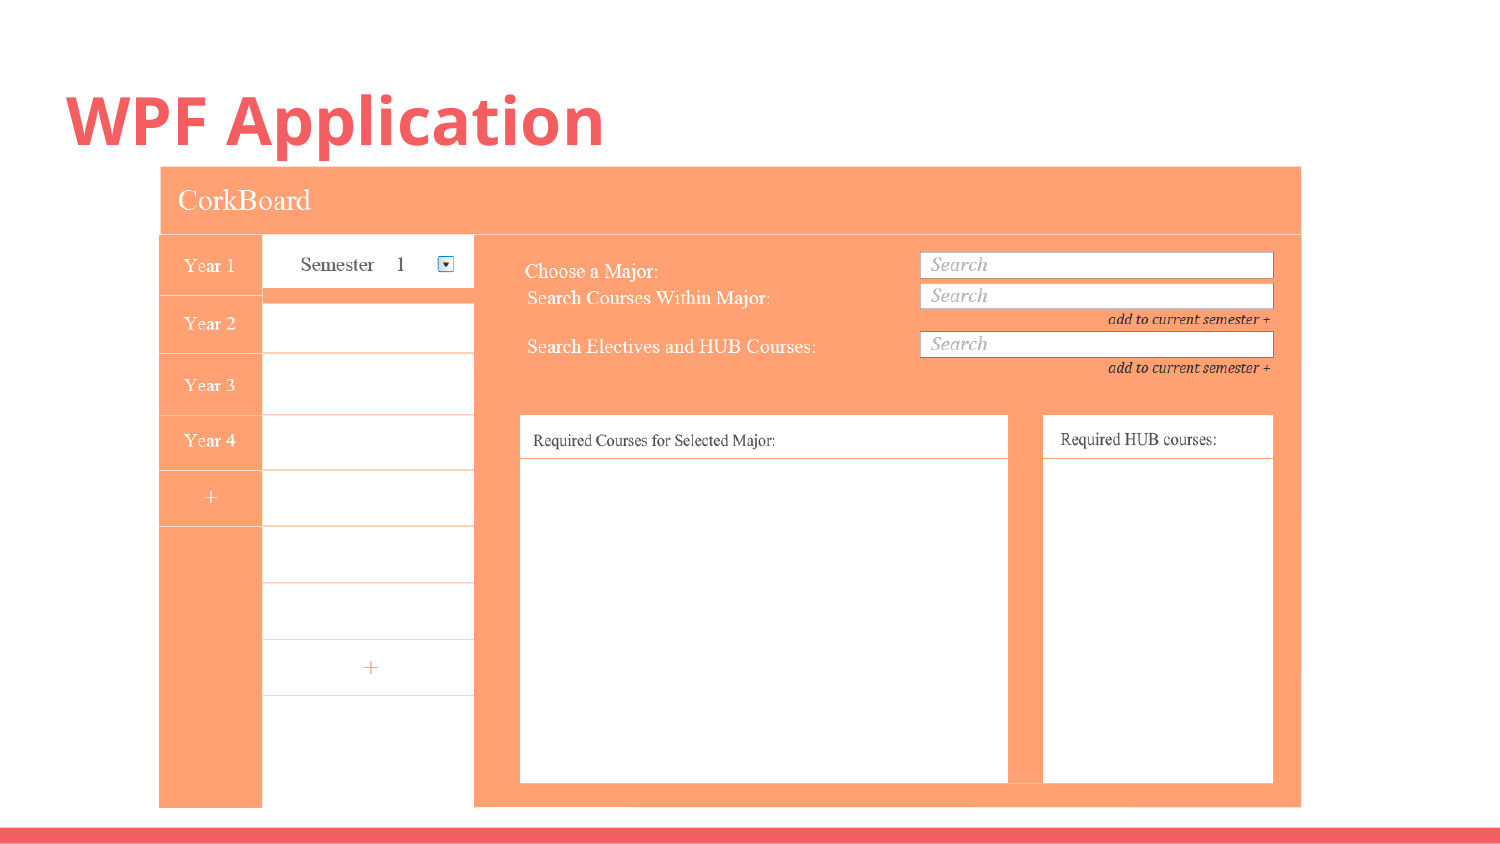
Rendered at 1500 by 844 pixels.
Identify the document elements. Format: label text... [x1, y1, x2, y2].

picture [159, 166, 1302, 809]
title WPF Application [51, 64, 1449, 167]
